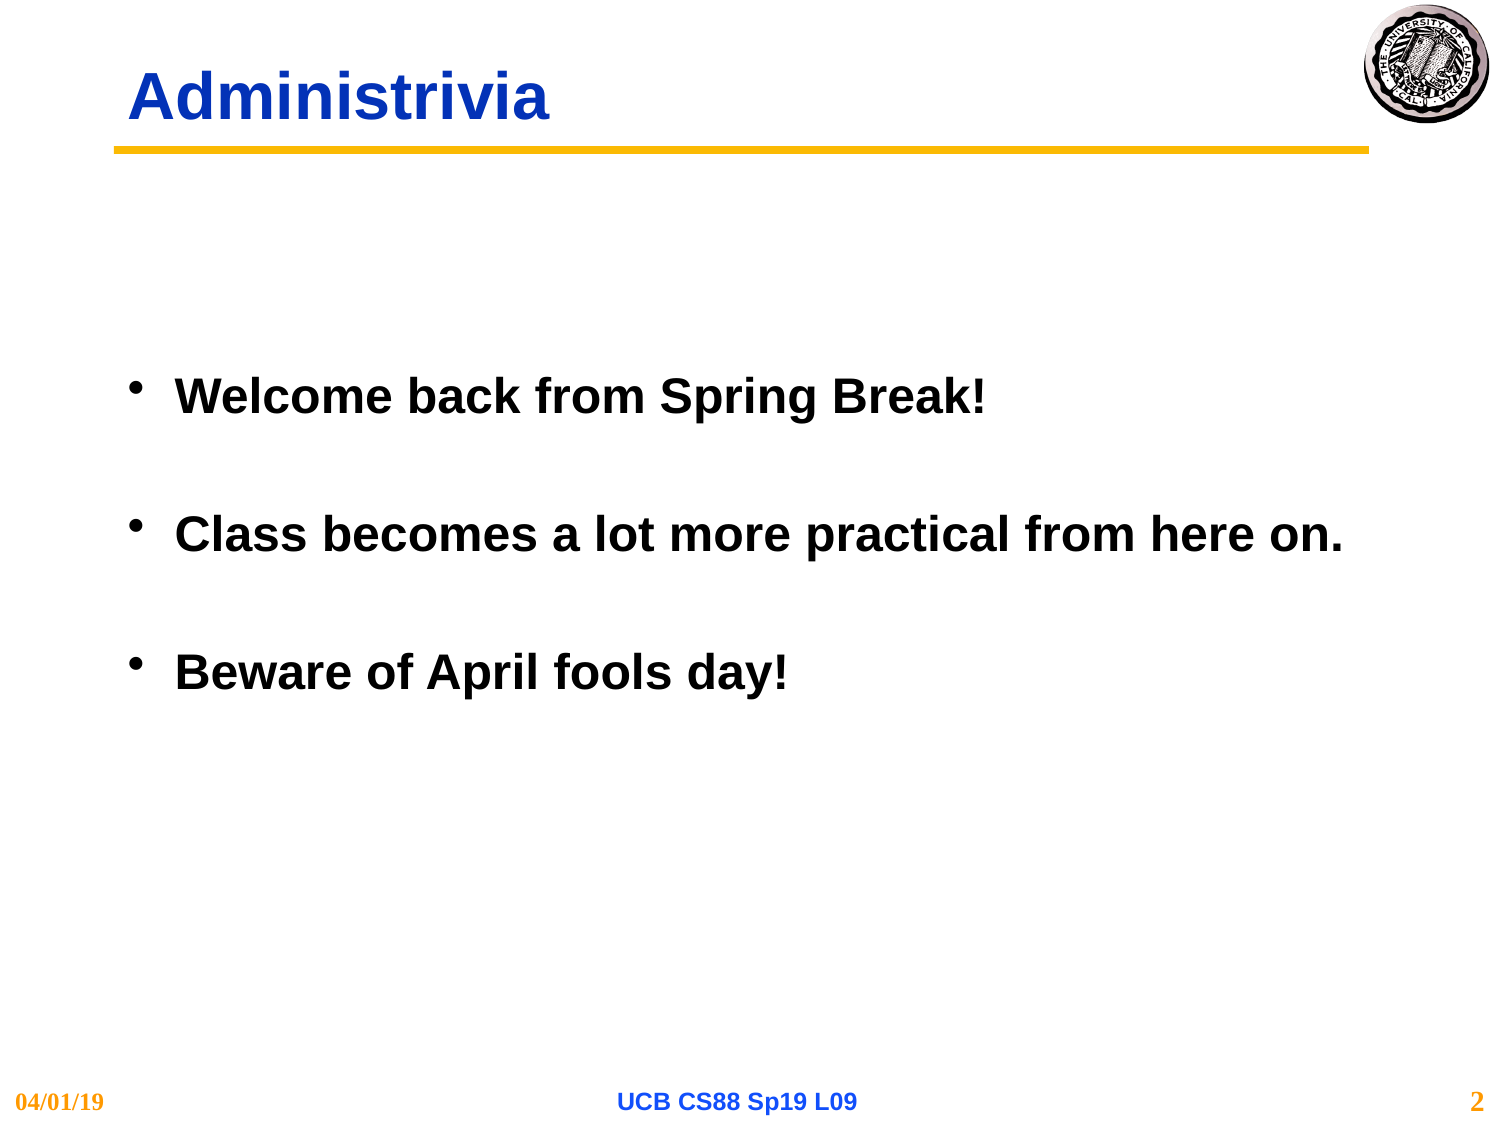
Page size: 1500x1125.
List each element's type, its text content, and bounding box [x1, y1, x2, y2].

picture [1350, 0, 1500, 127]
list Welcome back from Spring Break! Class becomes a lot more practical from here on. Beware of April fools day! [112, 362, 1400, 788]
title Administrivia [112, 37, 1375, 159]
slide_number 2 [1412, 1074, 1500, 1125]
footer UCB CS88 Sp19 L09 [499, 1074, 976, 1125]
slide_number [0, 1074, 251, 1125]
